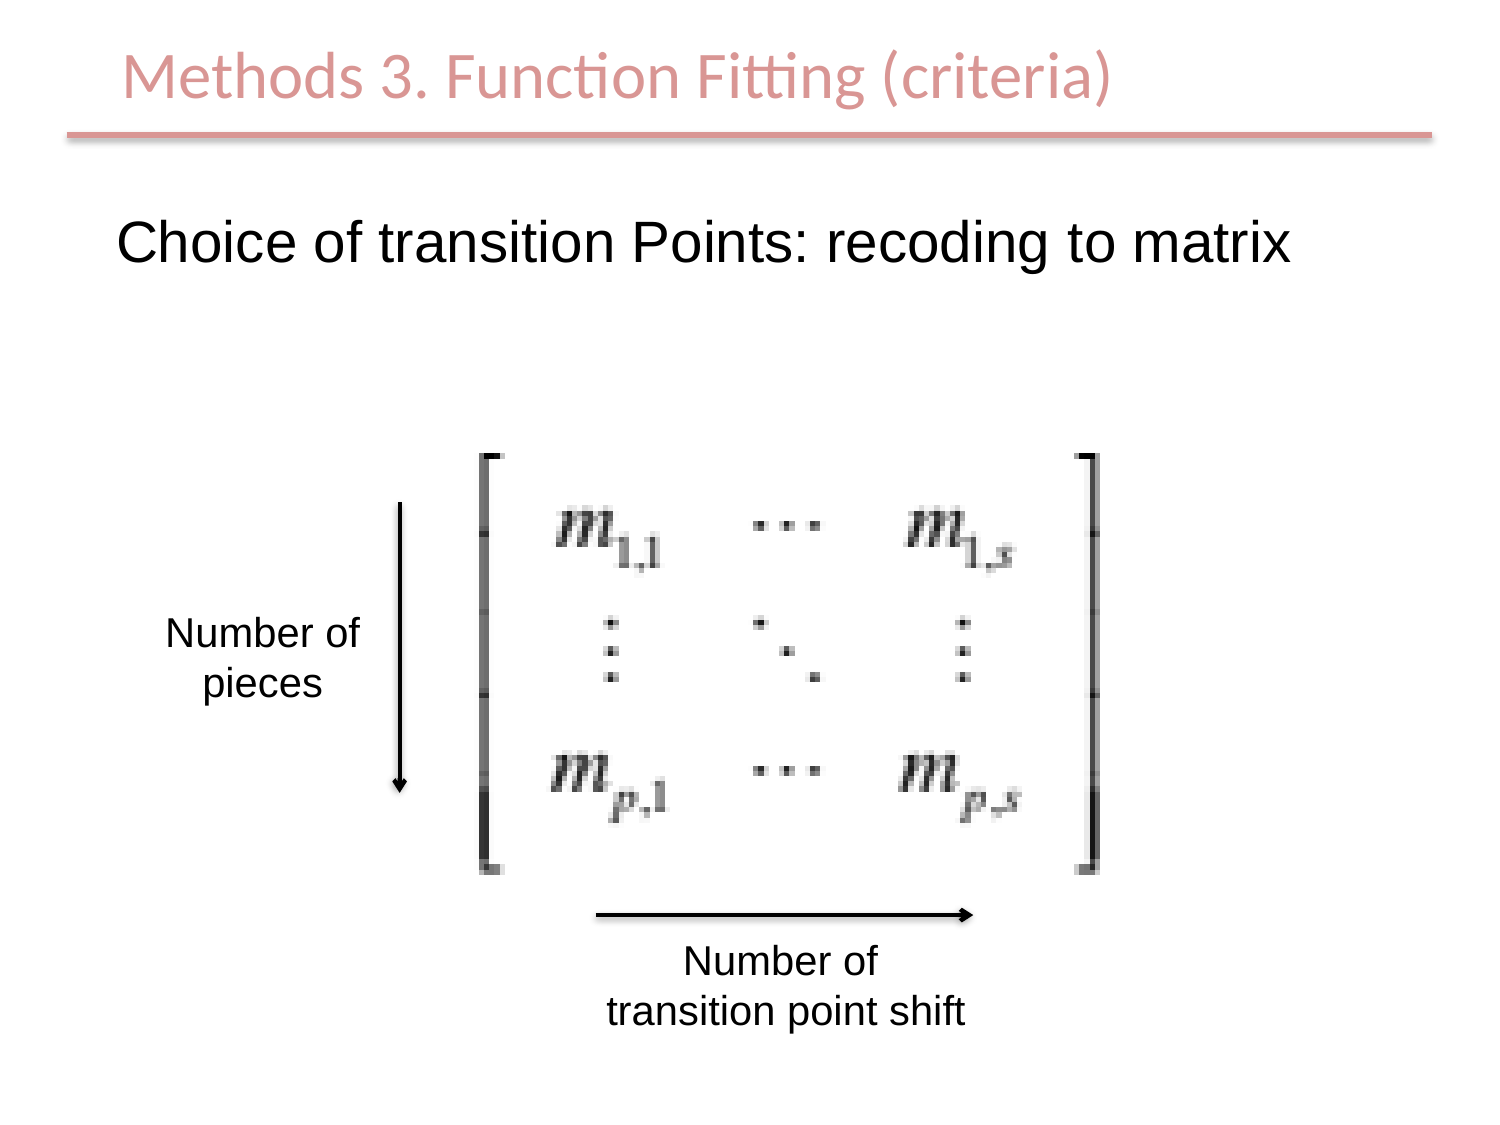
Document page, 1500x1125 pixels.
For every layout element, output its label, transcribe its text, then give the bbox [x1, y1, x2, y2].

text_box Number of transition point shift [788, 925, 1019, 1041]
text_box Choice of transition Points: recoding to matrix [101, 161, 1312, 281]
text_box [66, 24, 1433, 136]
text_box Number of pieces [132, 598, 393, 714]
text_box Number of transition point shift [553, 925, 780, 1041]
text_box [469, 432, 1107, 881]
